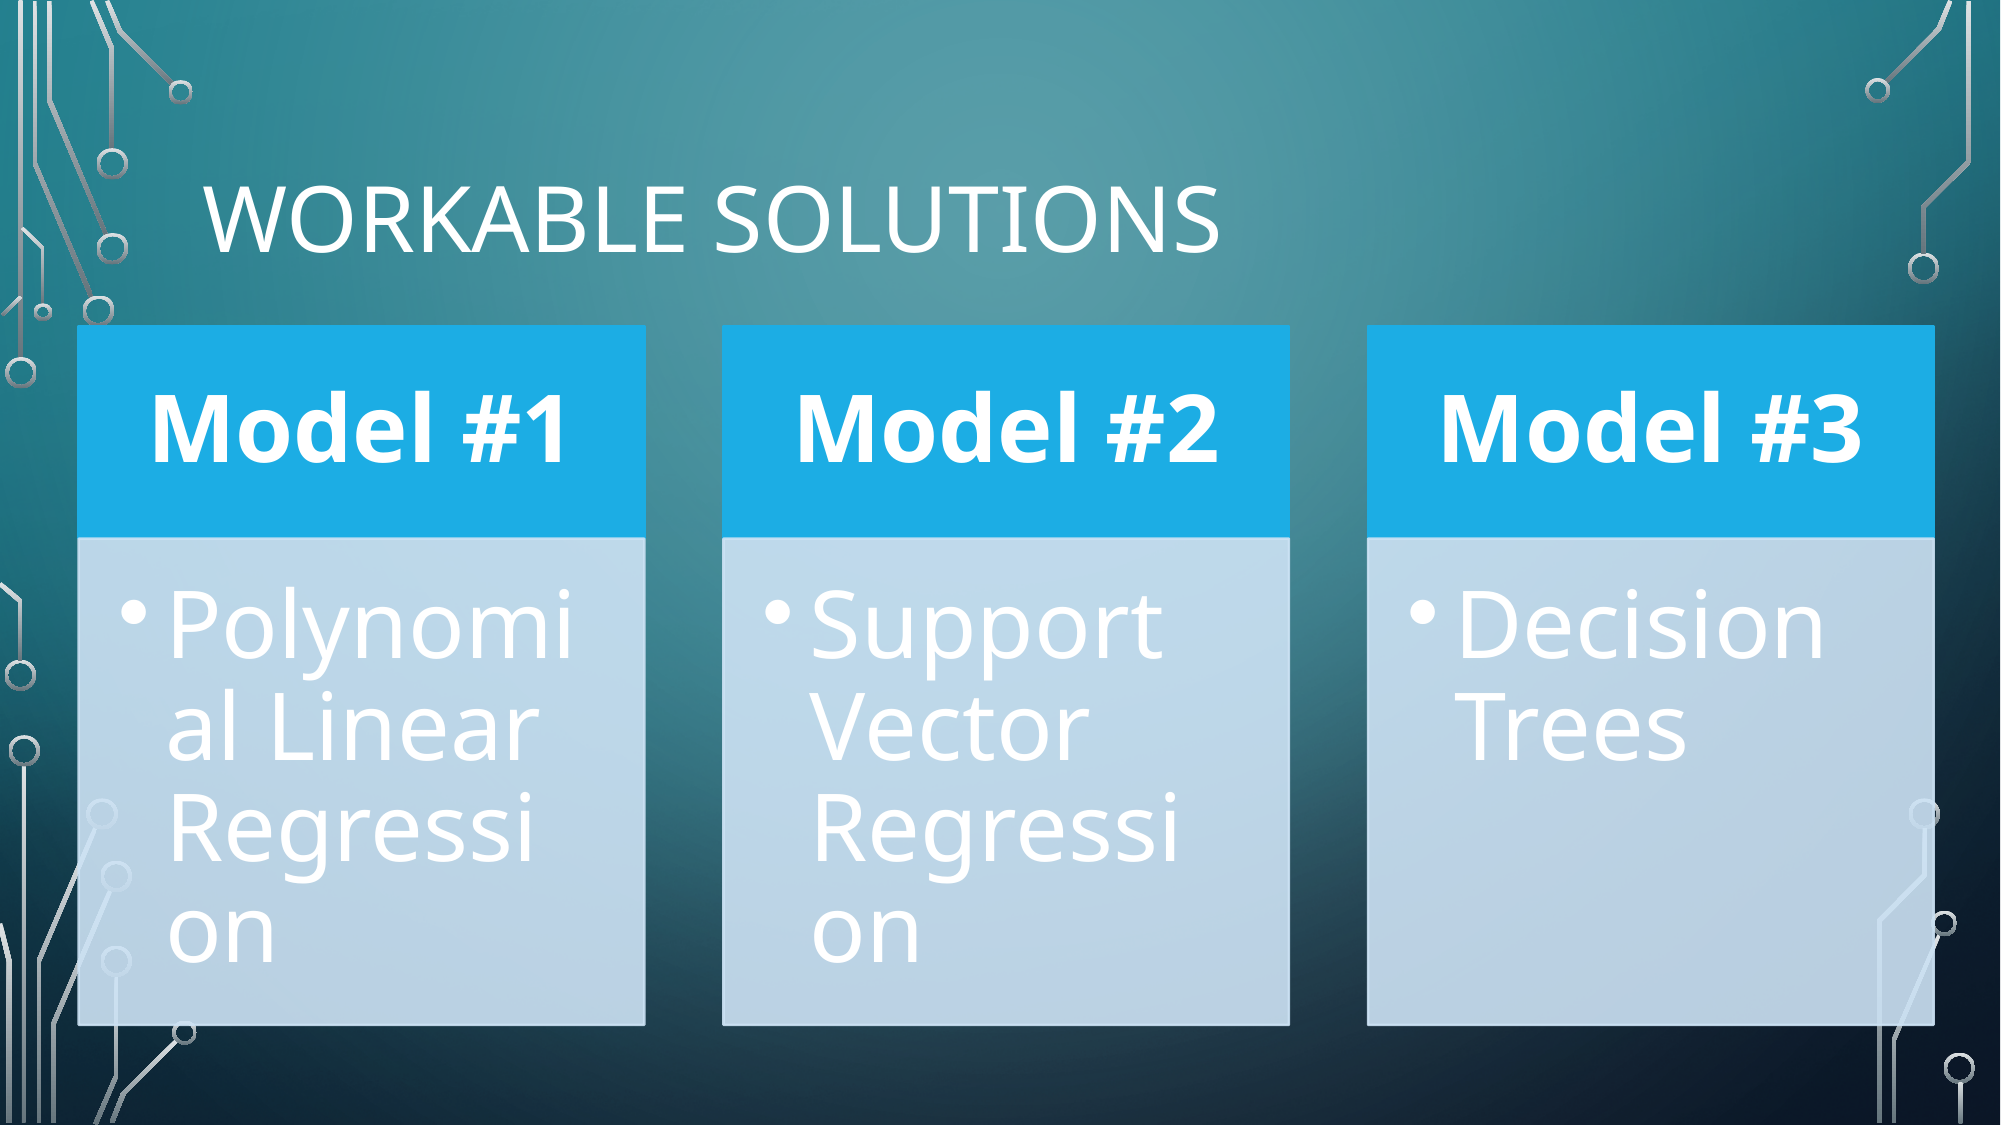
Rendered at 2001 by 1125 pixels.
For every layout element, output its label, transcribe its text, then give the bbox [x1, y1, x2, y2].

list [77, 306, 1935, 1045]
title Workable Solutions [187, 101, 1813, 306]
